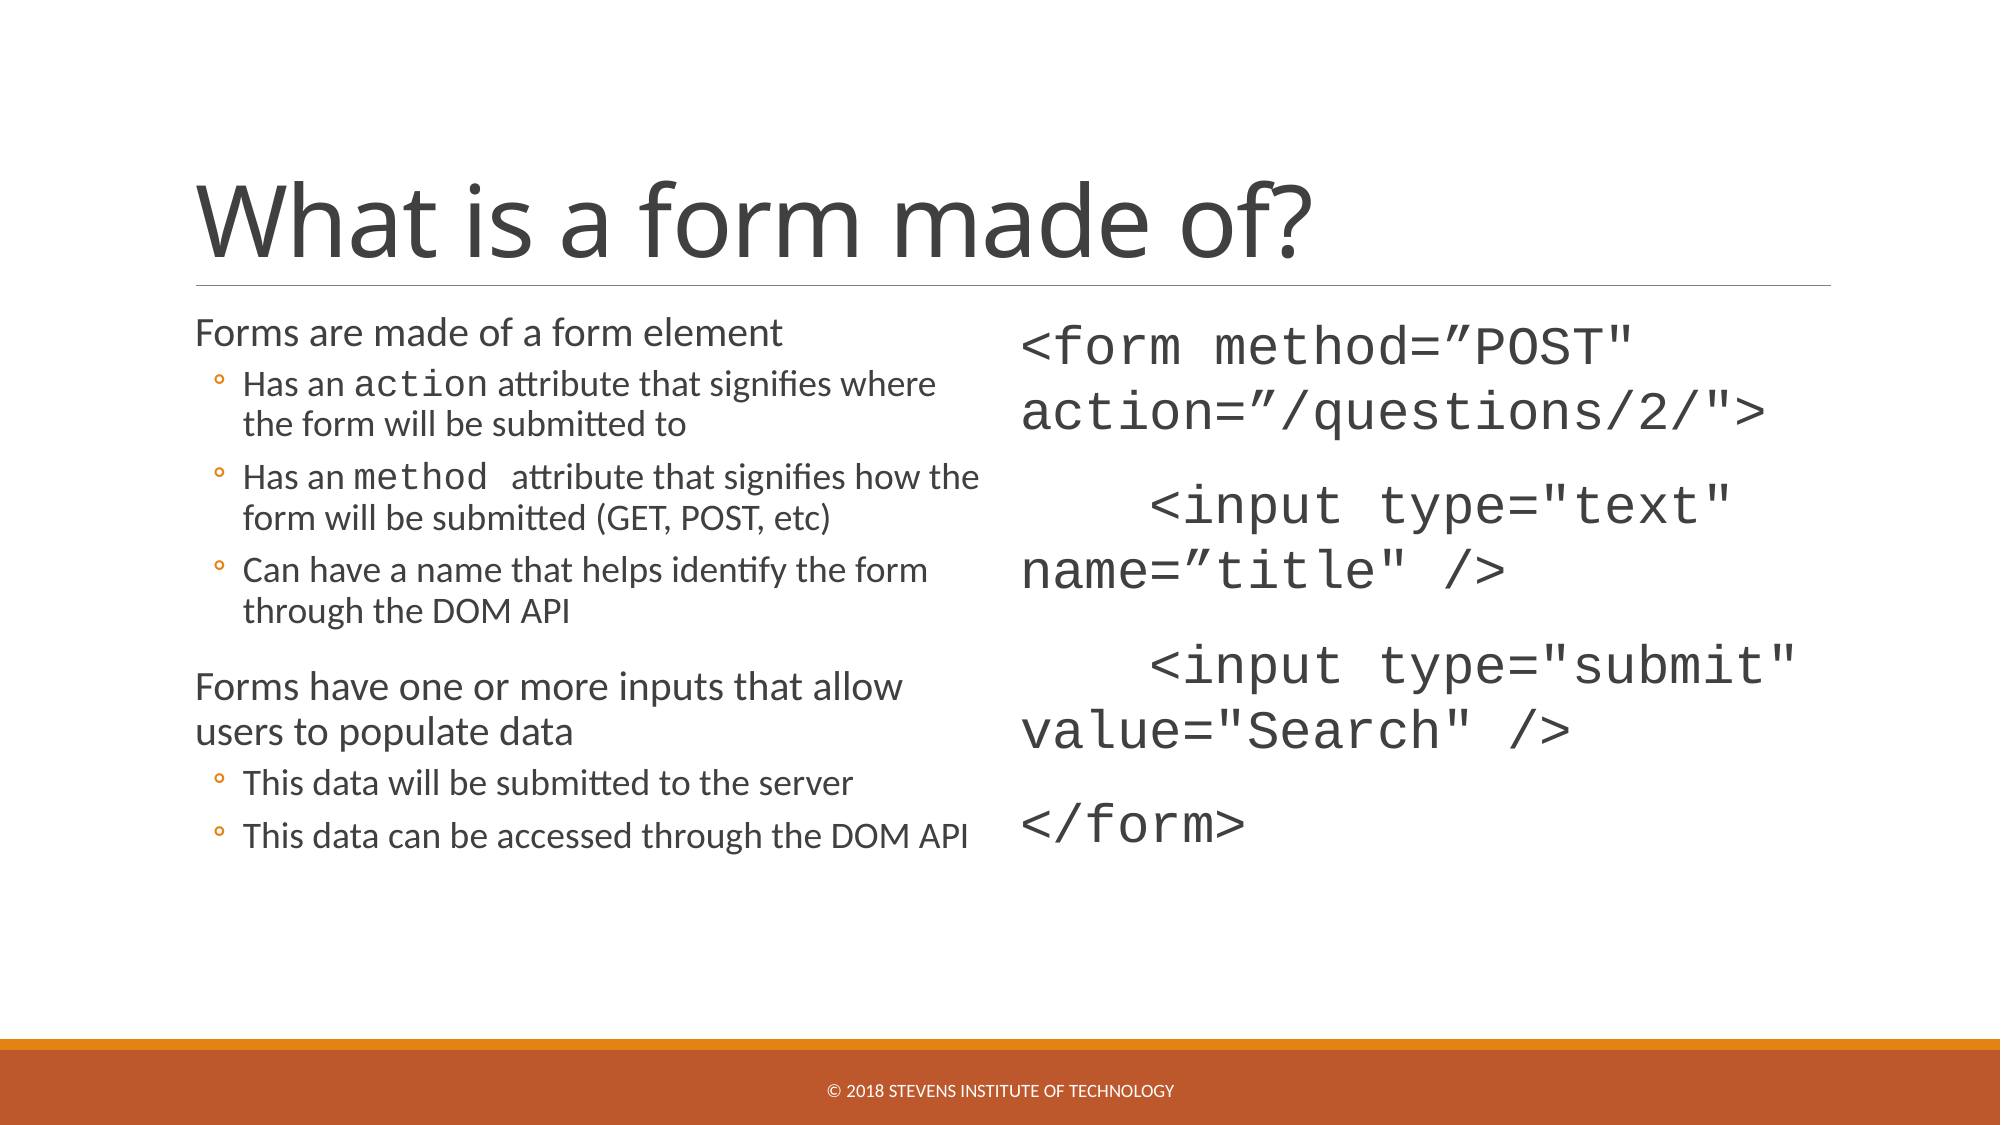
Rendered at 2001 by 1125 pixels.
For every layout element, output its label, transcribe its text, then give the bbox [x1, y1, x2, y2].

list Forms are made of a form element Has an action attribute that signifies where the form will be submitted to Has an method attribute that signifies how the form will be submitted (GET, POST, etc) Can have a name that helps identify the form through the DOM API Forms have one or more inputs that allow users to populate data This data will be submitted to the server This data can be accessed through the DOM API [180, 302, 990, 963]
footer © 2018 STEVENS INSTITUTE OF TECHNOLOGY [604, 1059, 1396, 1120]
list <form method=”POST" action=”/questions/2/"> <input type="text" name=”title" /> <input type="submit" value="Search" /> </form> [1020, 302, 1830, 963]
title What is a form made of? [180, 47, 1830, 285]
